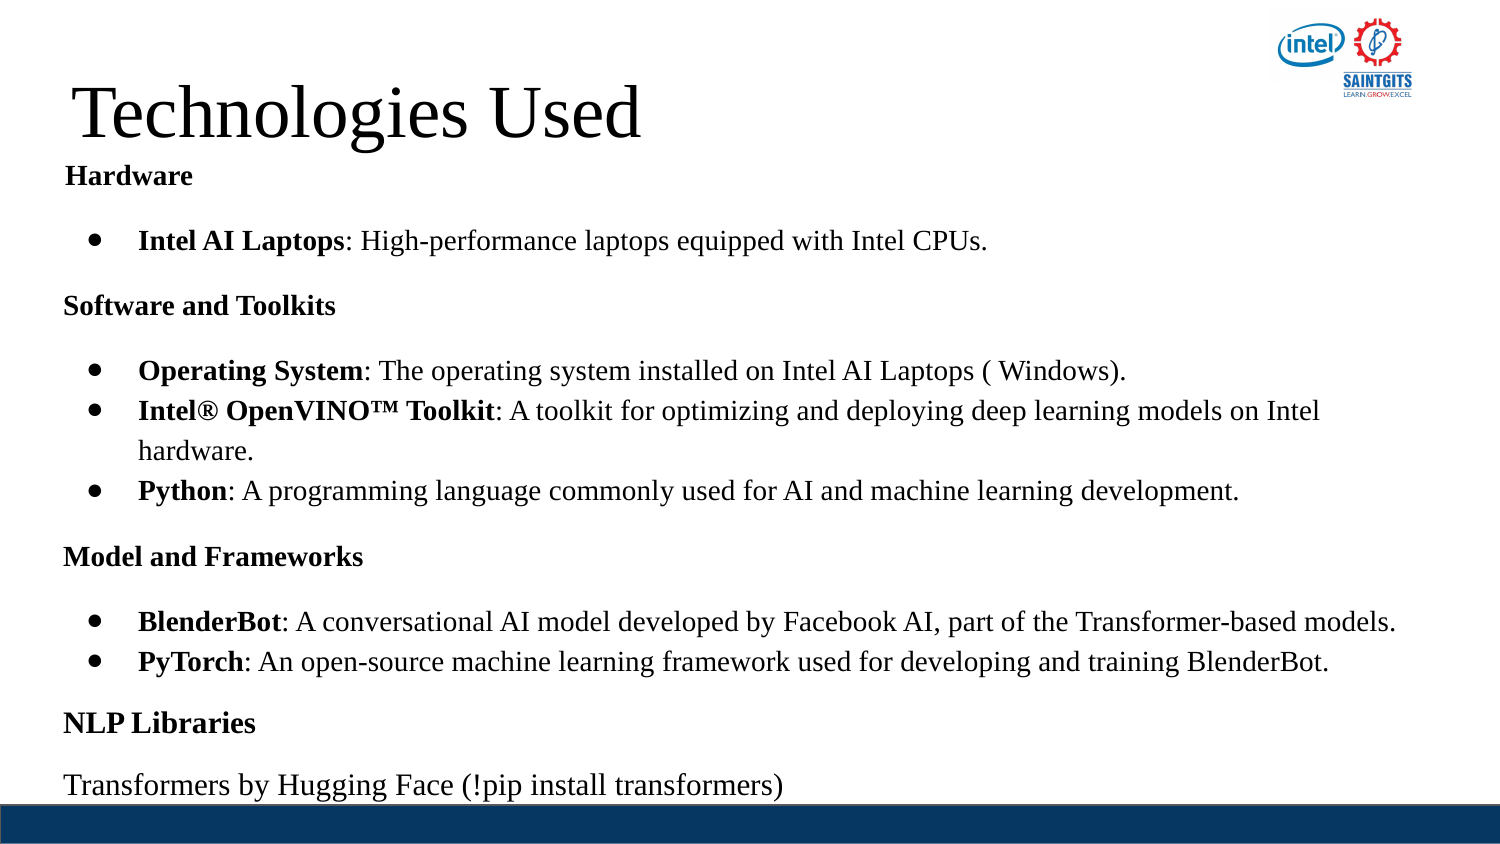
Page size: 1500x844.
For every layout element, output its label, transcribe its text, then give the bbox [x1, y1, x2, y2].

list Hardware Intel AI Laptops: High-performance laptops equipped with Intel CPUs. Software and Toolkits Operating System: The operating system installed on Intel AI Laptops ( Windows). Intel® OpenVINO™ Toolkit: A toolkit for optimizing and deploying deep learning models on Intel hardware. Python: A programming language commonly used for AI and machine learning development. Model and Frameworks BlenderBot: A conversational AI model developed by Facebook AI, part of the Transformer-based models. PyTorch: An open-source machine learning framework used for developing and training BlenderBot. NLP Libraries Transformers by Hugging Face (!pip install transformers) [63, 148, 1437, 803]
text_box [1268, 7, 1412, 97]
title Technologies Used [69, 60, 644, 148]
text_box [0, 804, 1500, 844]
